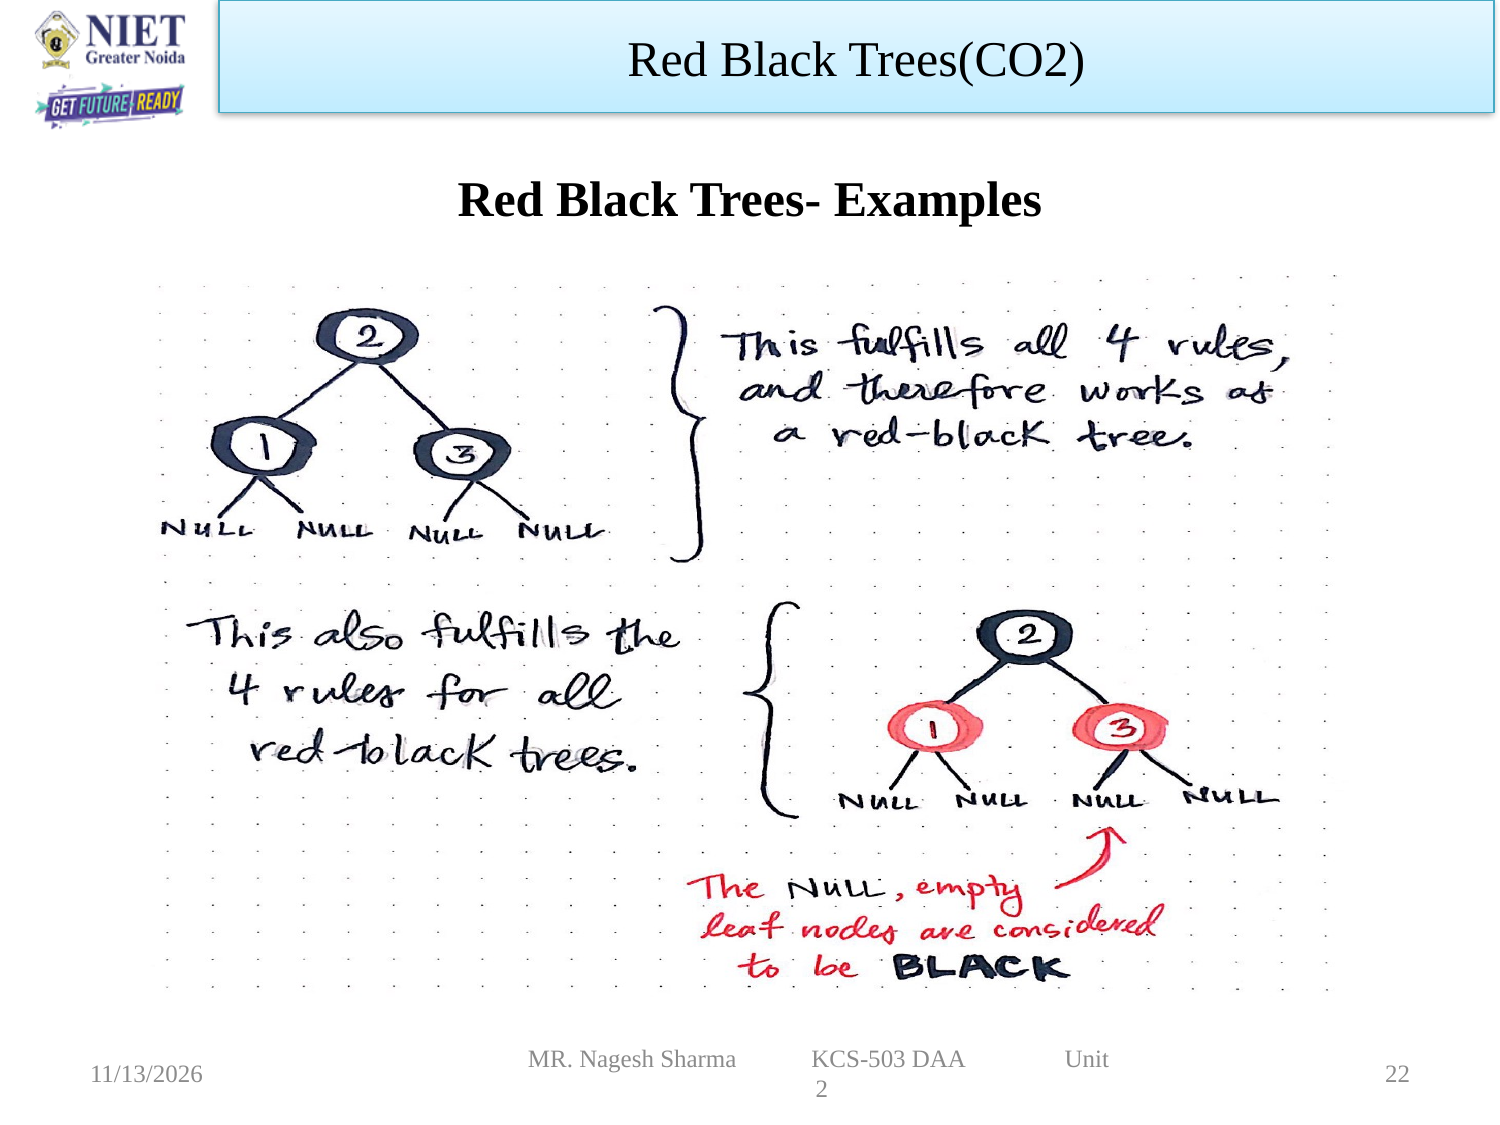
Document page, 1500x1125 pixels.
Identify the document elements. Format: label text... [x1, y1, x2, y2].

footer MR. Nagesh Sharma KCS-503 DAA Unit 2 [512, 1042, 1074, 1103]
title Red Black Trees- Examples [75, 149, 1425, 243]
text_box Red Black Trees(CO2) [220, 0, 1495, 113]
slide_number 22 [1074, 1042, 1425, 1103]
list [131, 275, 1369, 1001]
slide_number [75, 1042, 425, 1103]
picture [0, 0, 220, 141]
